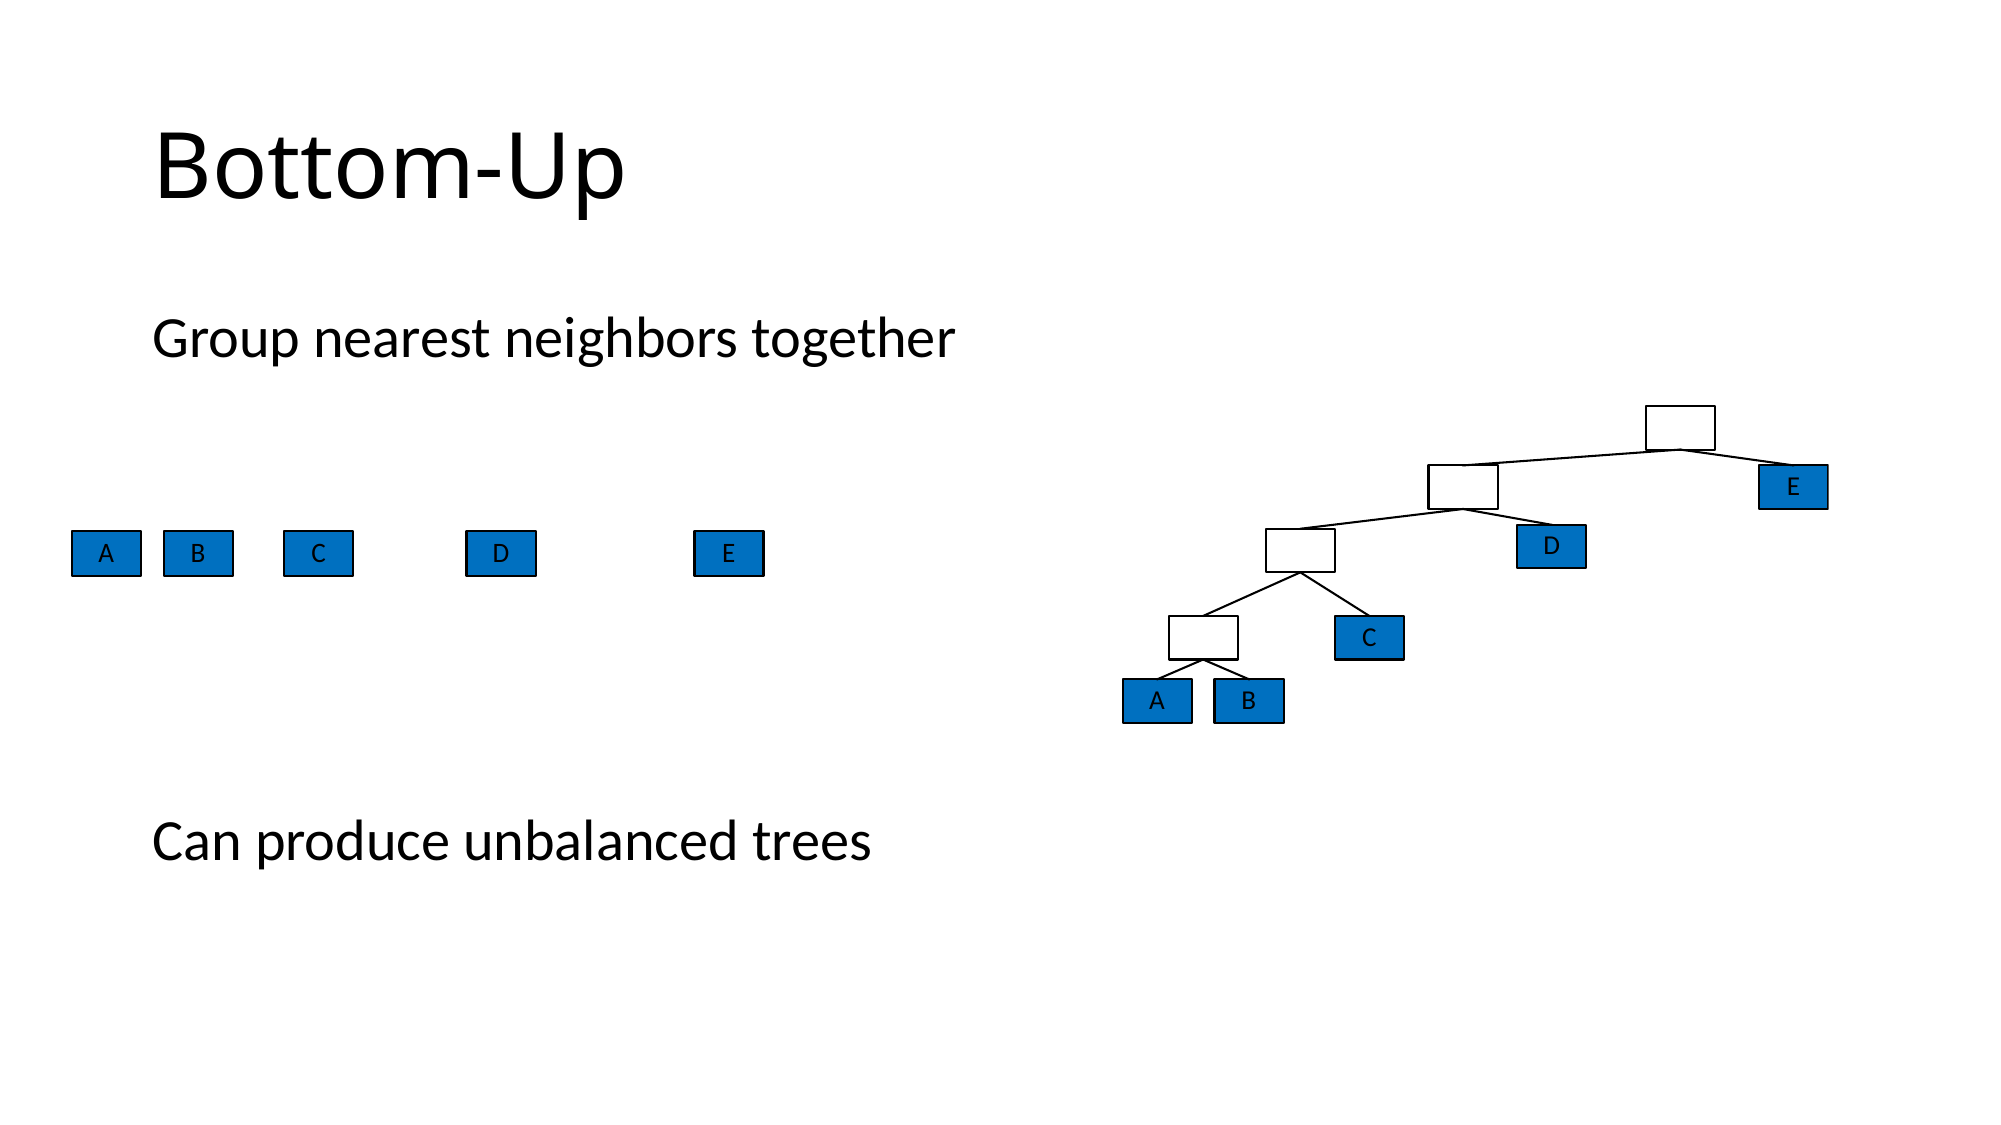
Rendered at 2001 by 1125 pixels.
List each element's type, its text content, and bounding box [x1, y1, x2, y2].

picture [1118, 401, 1829, 731]
title Bottom-Up [137, 59, 1863, 278]
list Group nearest neighbors together Can produce unbalanced trees [137, 299, 1863, 1014]
picture [67, 524, 766, 586]
